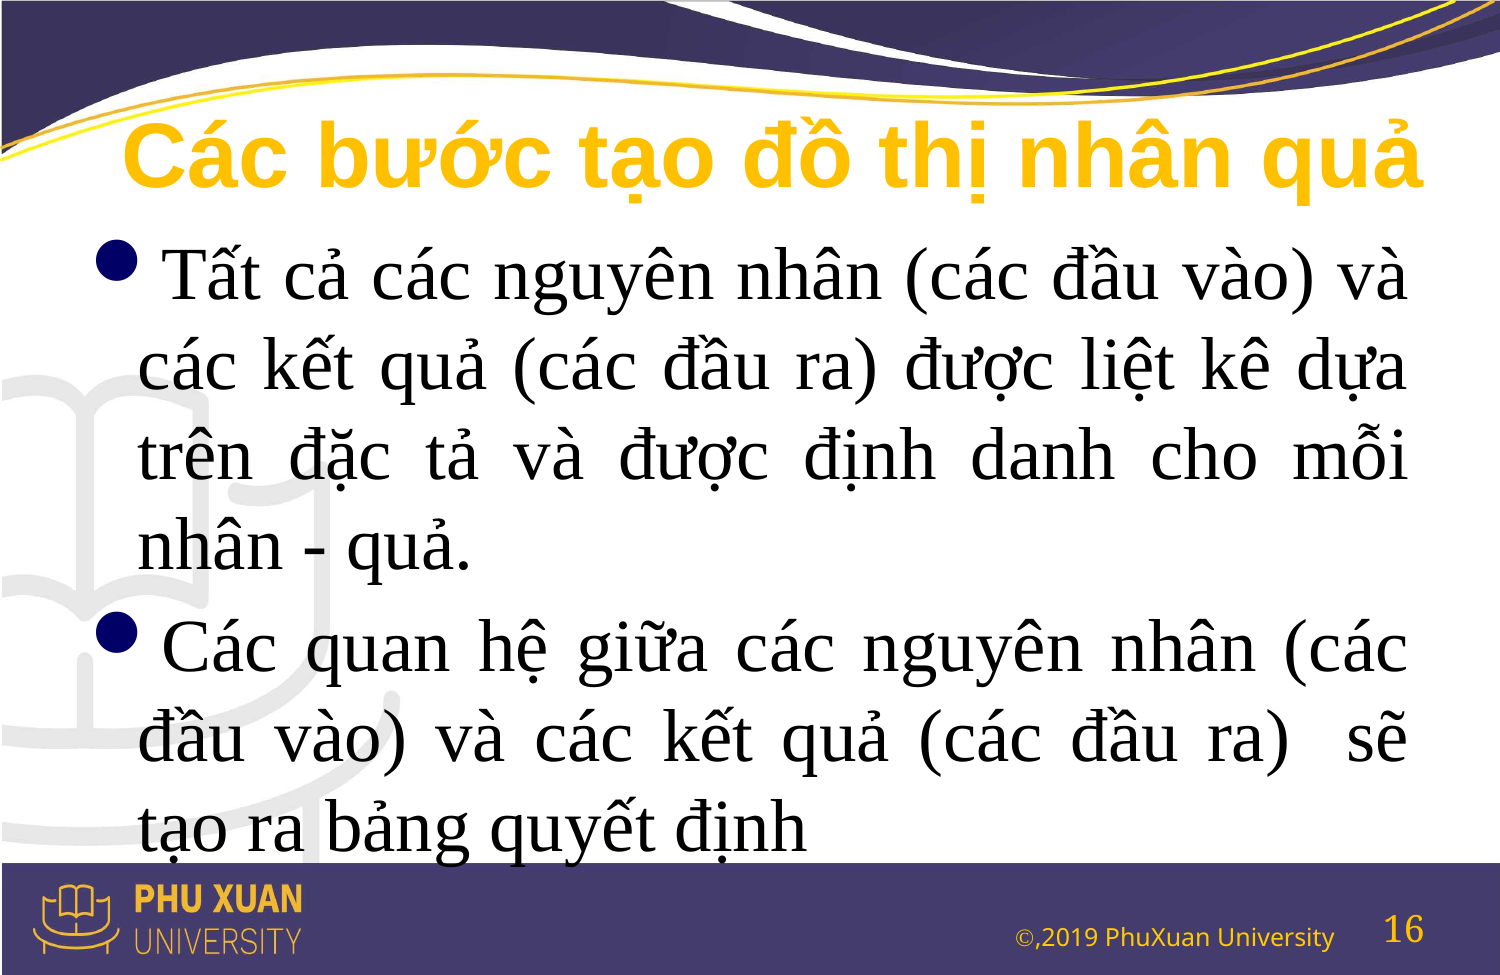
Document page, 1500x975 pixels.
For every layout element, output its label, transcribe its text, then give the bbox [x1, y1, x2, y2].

list Tất cả các nguyên nhân (các đầu vào) và các kết quả (các đầu ra) được liệt kê dựa trên đặc tả và được định danh cho mỗi nhân - quả. Các quan hệ giữa các nguyên nhân (các đầu vào) và các kết quả (các đầu ra) sẽ tạo ra bảng quyết định [75, 216, 1425, 841]
title Các bước tạo đồ thị nhân quả [50, 43, 1425, 206]
picture [0, 0, 1500, 975]
slide_number 16 [1299, 903, 1425, 956]
